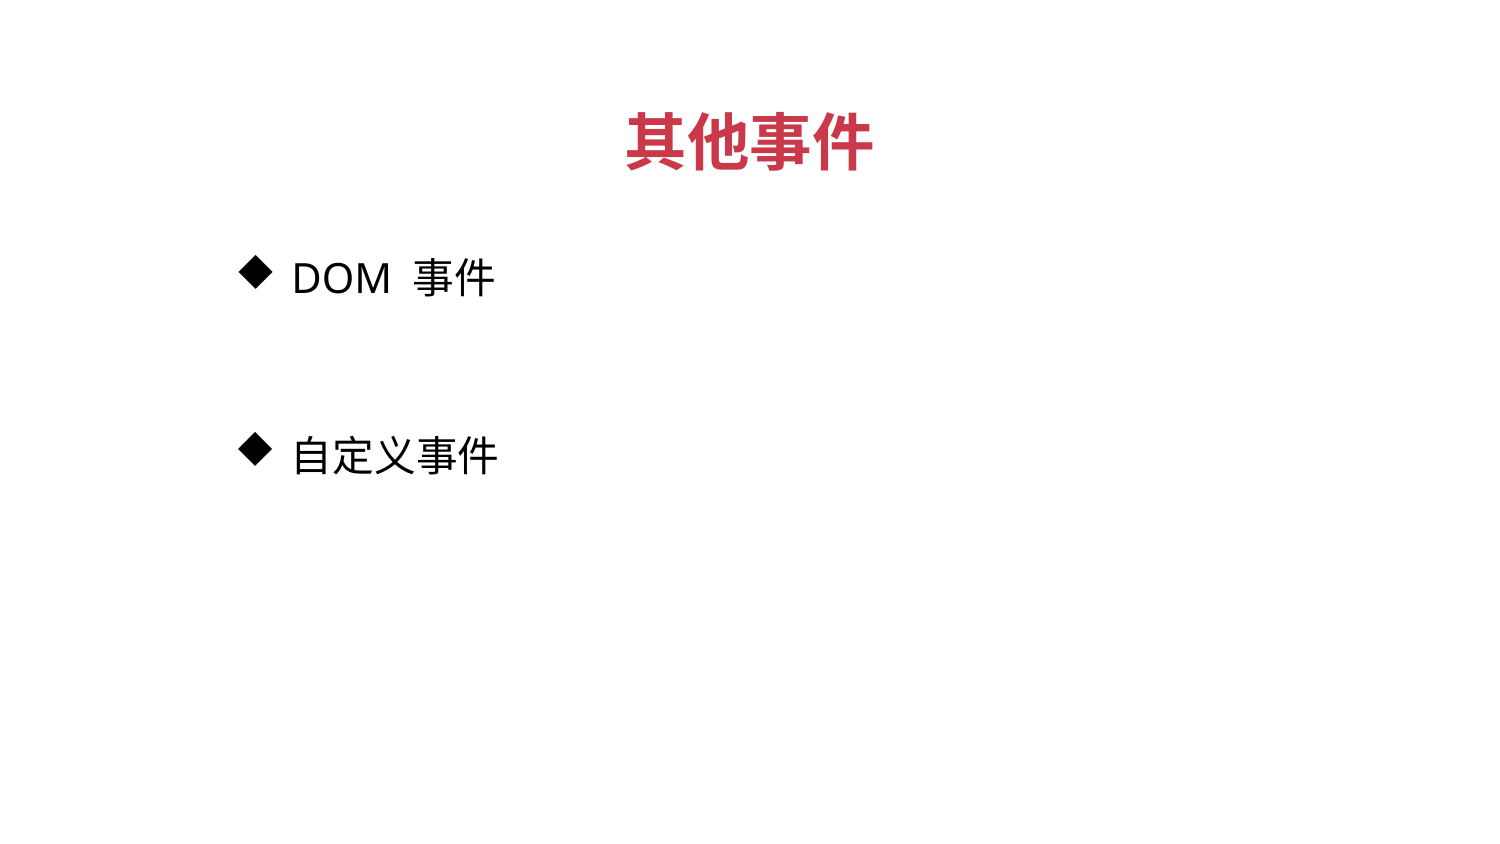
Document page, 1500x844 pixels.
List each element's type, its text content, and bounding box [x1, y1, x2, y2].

text_box DOM 事件 [220, 244, 512, 310]
text_box 其他事件 [445, 97, 1055, 185]
text_box 自定义事件 [219, 421, 515, 487]
